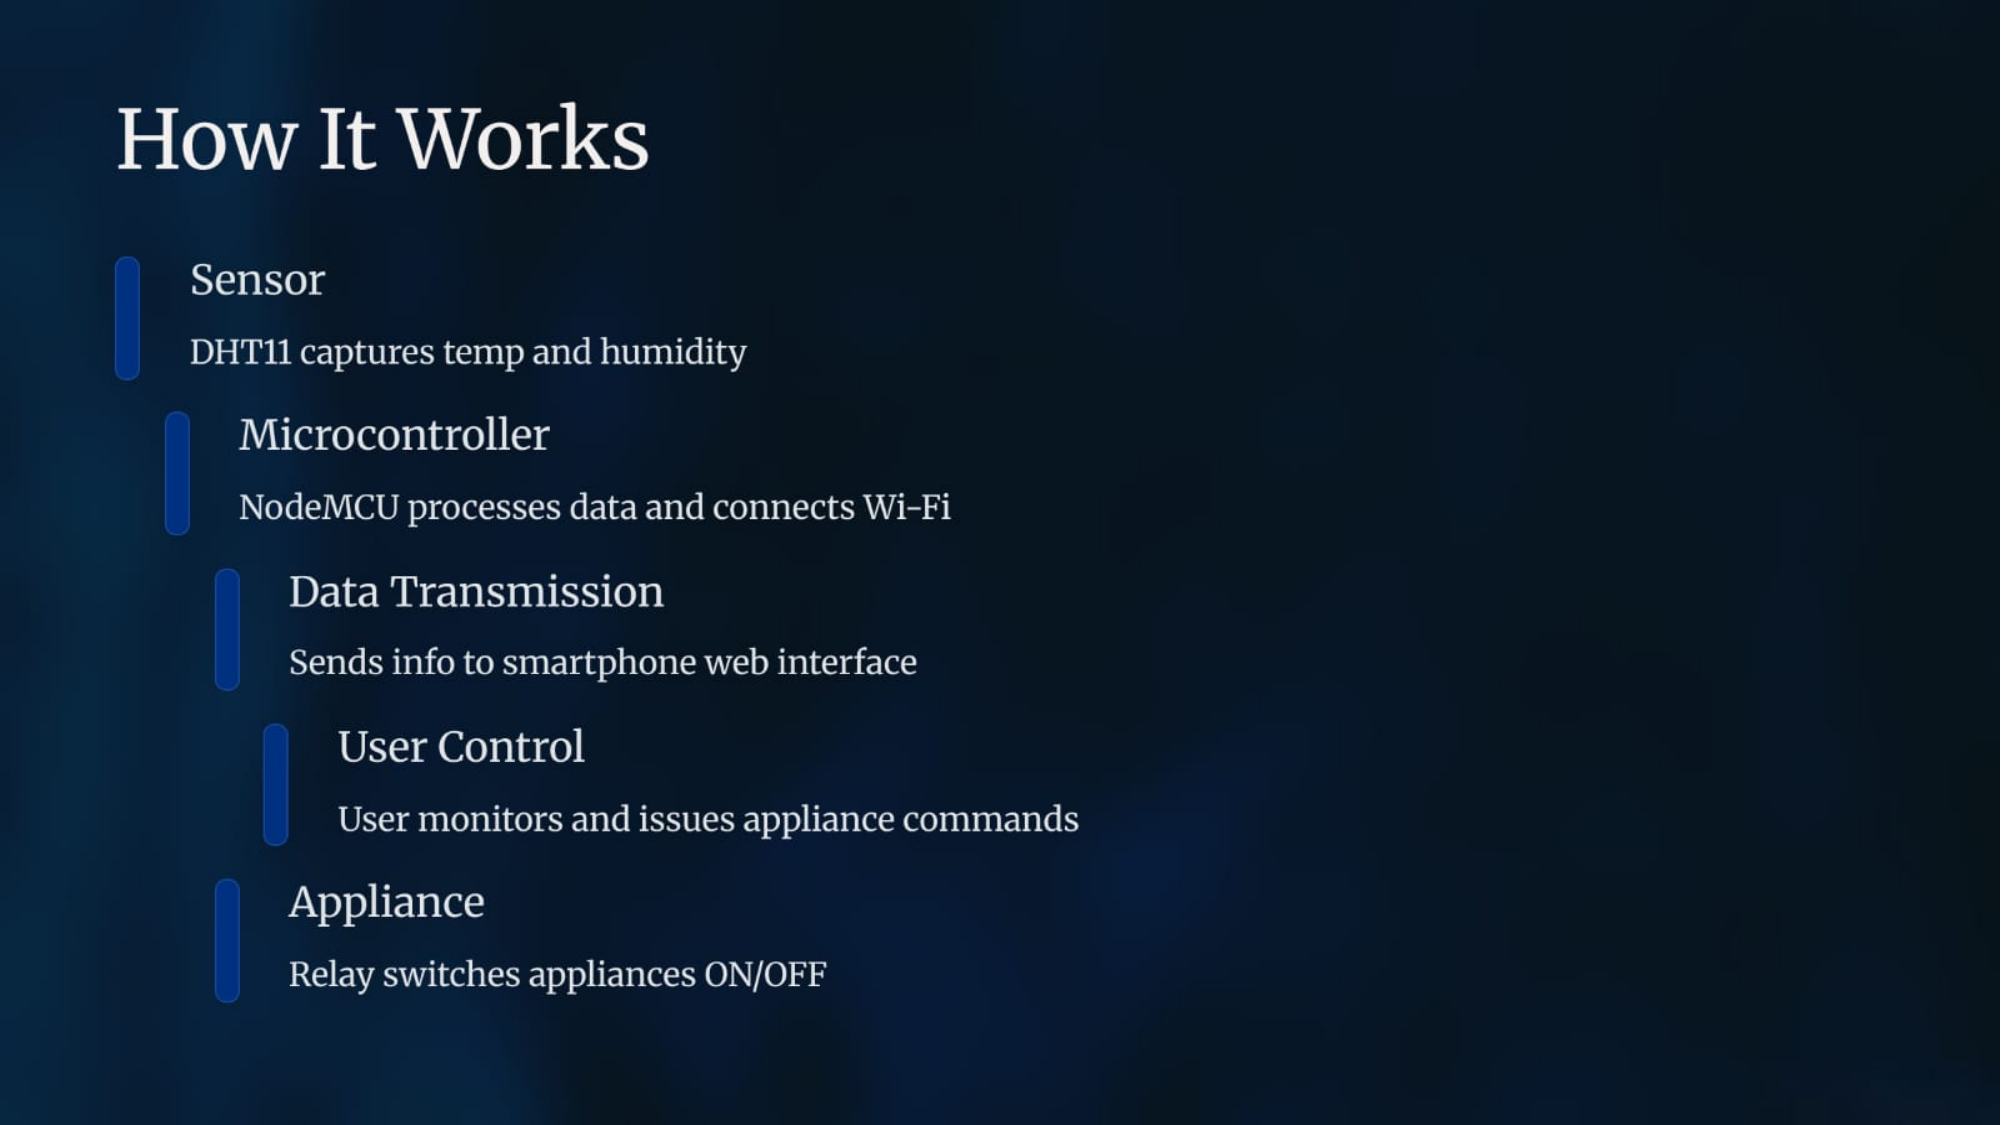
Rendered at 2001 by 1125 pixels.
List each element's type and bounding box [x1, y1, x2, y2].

list [0, 0, 2000, 1125]
